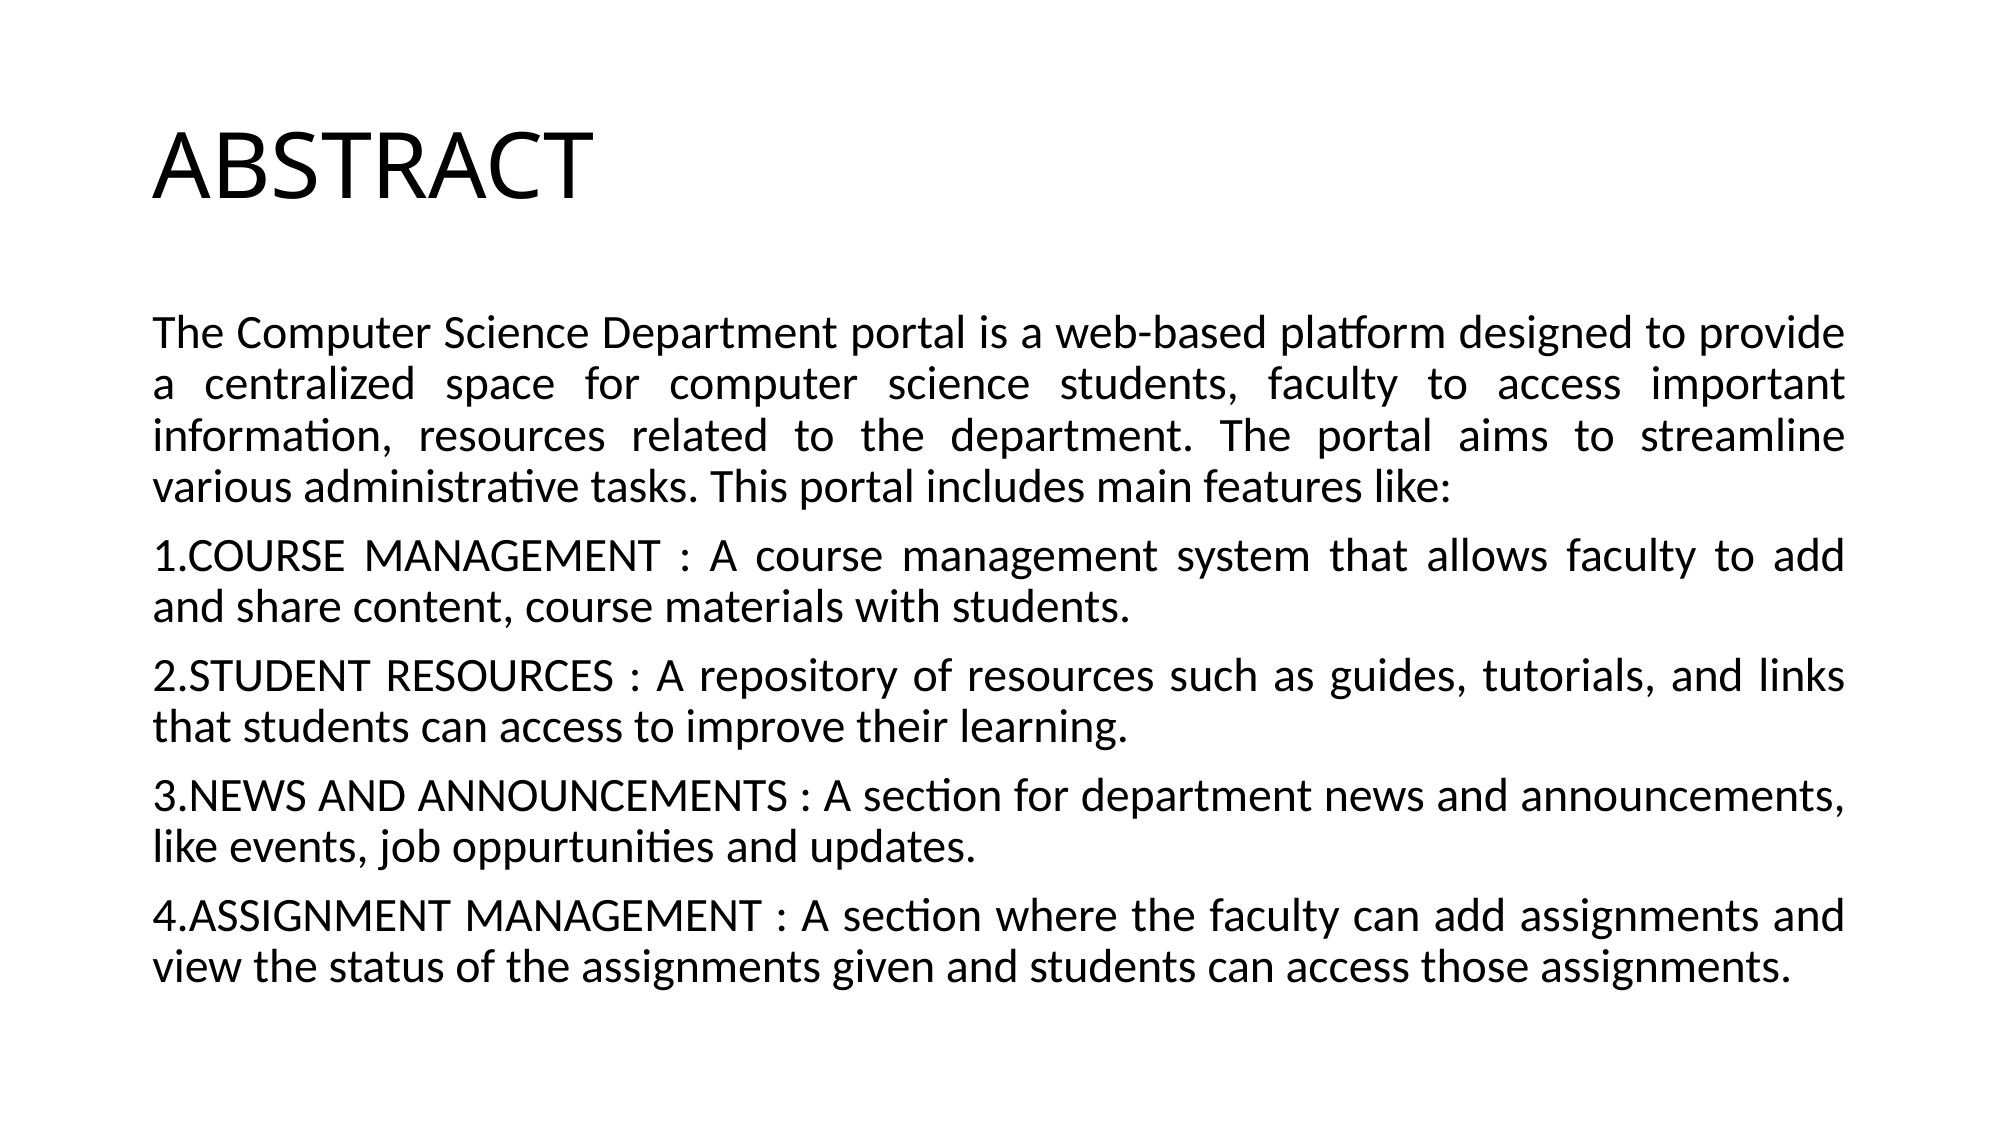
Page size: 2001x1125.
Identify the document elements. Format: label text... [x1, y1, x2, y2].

title ABSTRACT [137, 59, 1863, 278]
list The Computer Science Department portal is a web-based platform designed to provide a centralized space for computer science students, faculty to access important information, resources related to the department. The portal aims to streamline various administrative tasks. This portal includes main features like: 1.COURSE MANAGEMENT : A course management system that allows faculty to add and share content, course materials with students. 2.STUDENT RESOURCES : A repository of resources such as guides, tutorials, and links that students can access to improve their learning. 3.NEWS AND ANNOUNCEMENTS : A section for department news and announcements, like events, job oppurtunities and updates. 4.ASSIGNMENT MANAGEMENT : A section where the faculty can add assignments and view the status of the assignments given and students can access those assignments. [137, 299, 1863, 1014]
